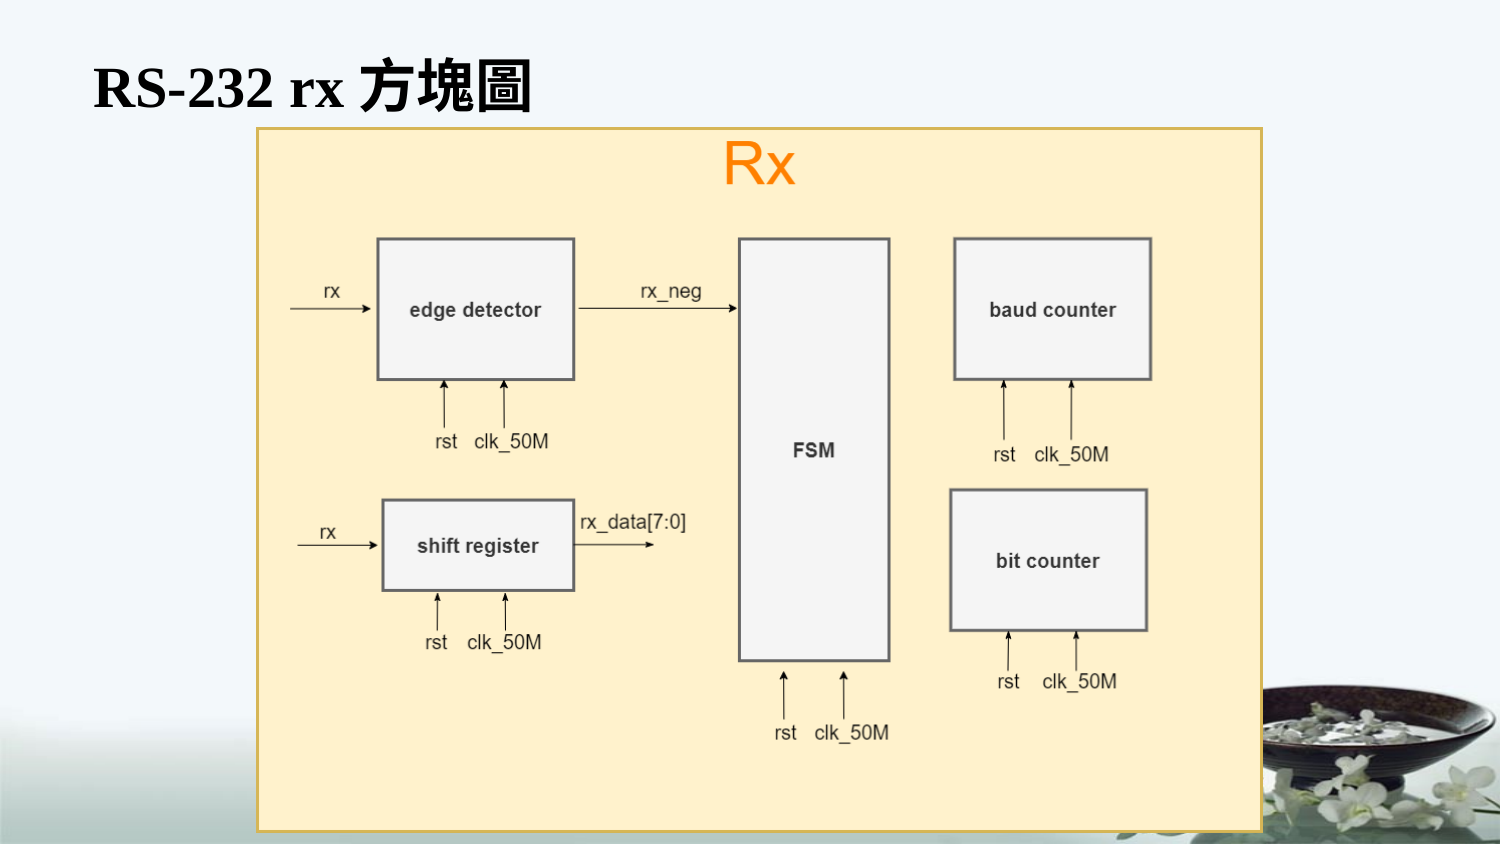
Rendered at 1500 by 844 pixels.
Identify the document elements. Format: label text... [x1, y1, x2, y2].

title RS-232 rx方塊圖 [84, 56, 1435, 117]
picture [0, 0, 1500, 844]
